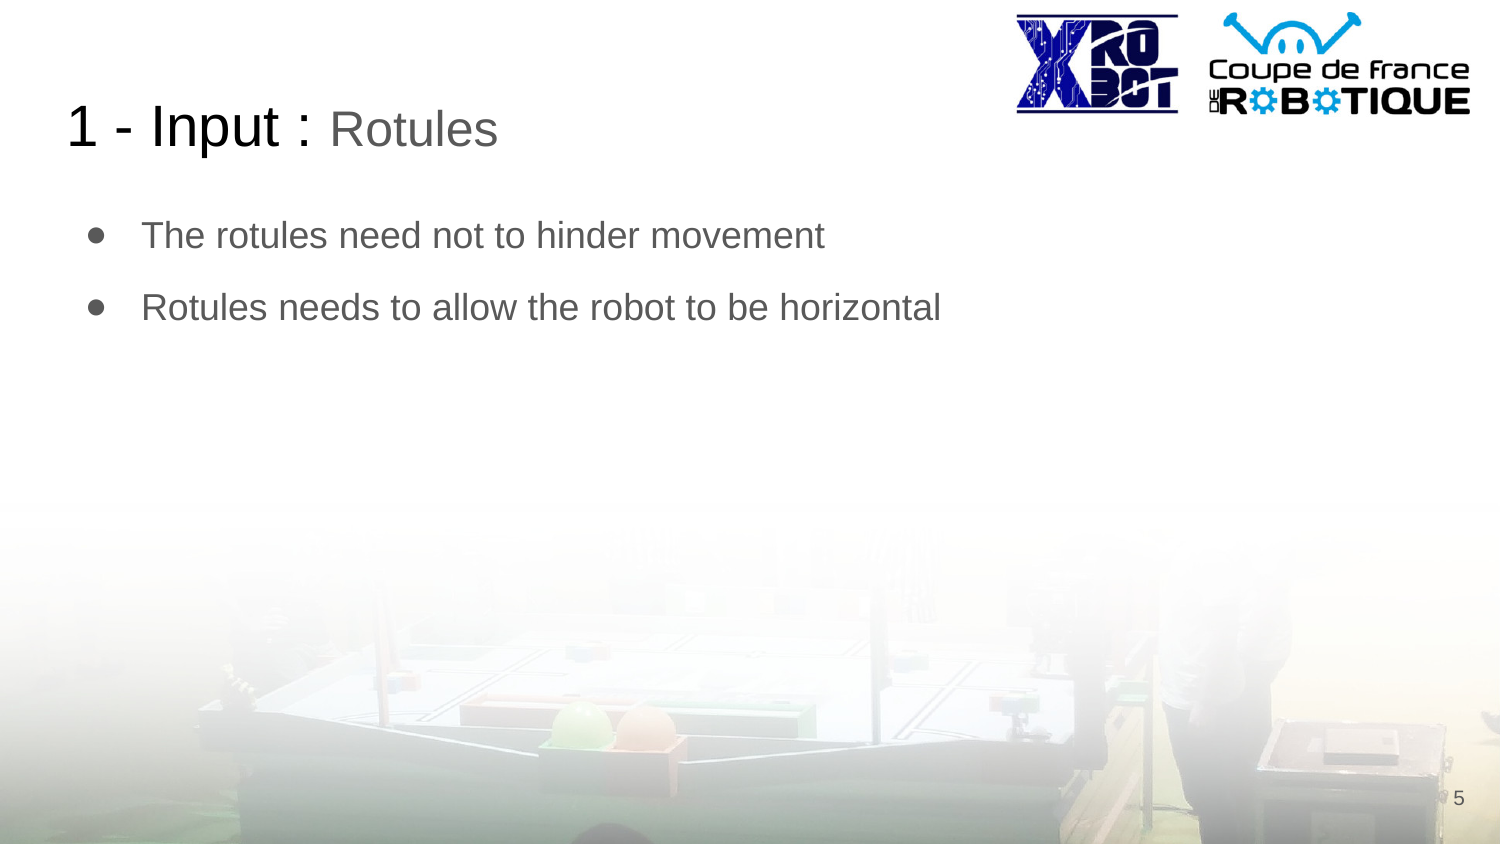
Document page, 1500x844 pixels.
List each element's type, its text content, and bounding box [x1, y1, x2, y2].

title 1 - Input : Rotules [51, 72, 1449, 167]
slide_number ‹#› [1389, 764, 1480, 830]
picture [0, 0, 1500, 844]
list The rotules need not to hinder movement Rotules needs to allow the robot to be horizontal [51, 189, 1449, 750]
